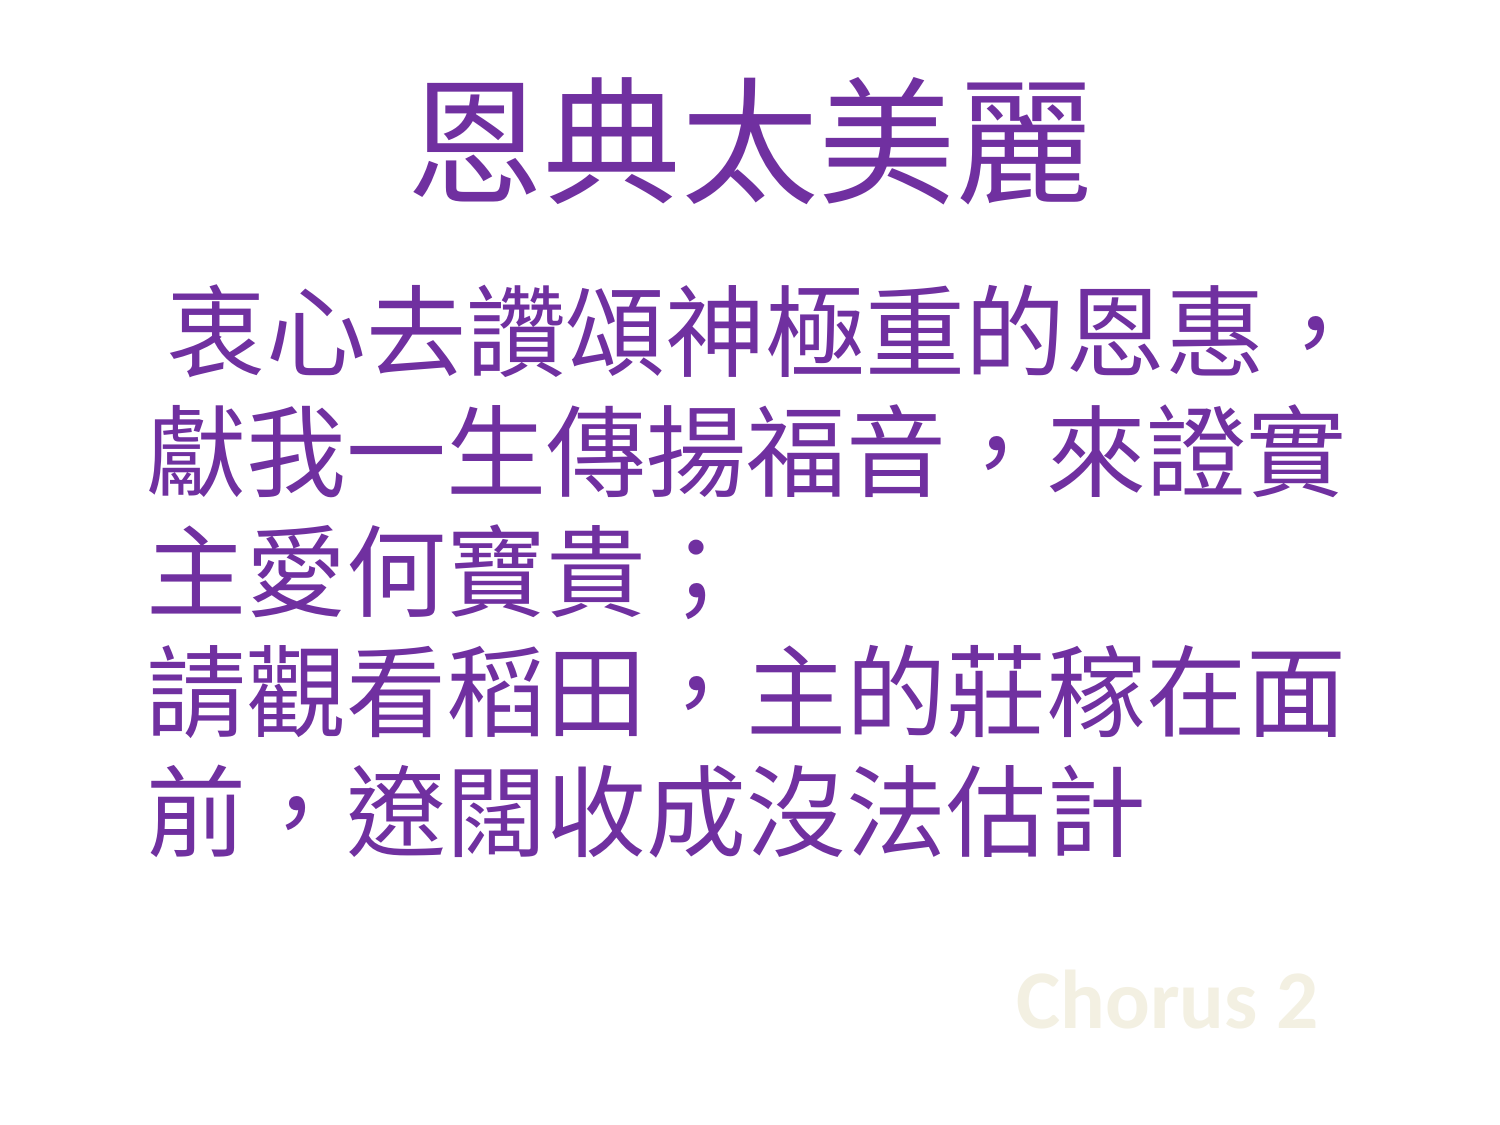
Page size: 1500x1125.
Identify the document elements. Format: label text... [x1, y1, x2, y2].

title 恩典太美麗 [75, 45, 1425, 233]
list 衷心去讚頌神極重的恩惠， 獻我一生傳揚福音，來證實主愛何寶貴； 請觀看稻田，主的莊稼在面前，遼闊收成沒法估計 [75, 262, 1425, 1005]
text_box Chorus 2 [1001, 937, 1334, 1053]
